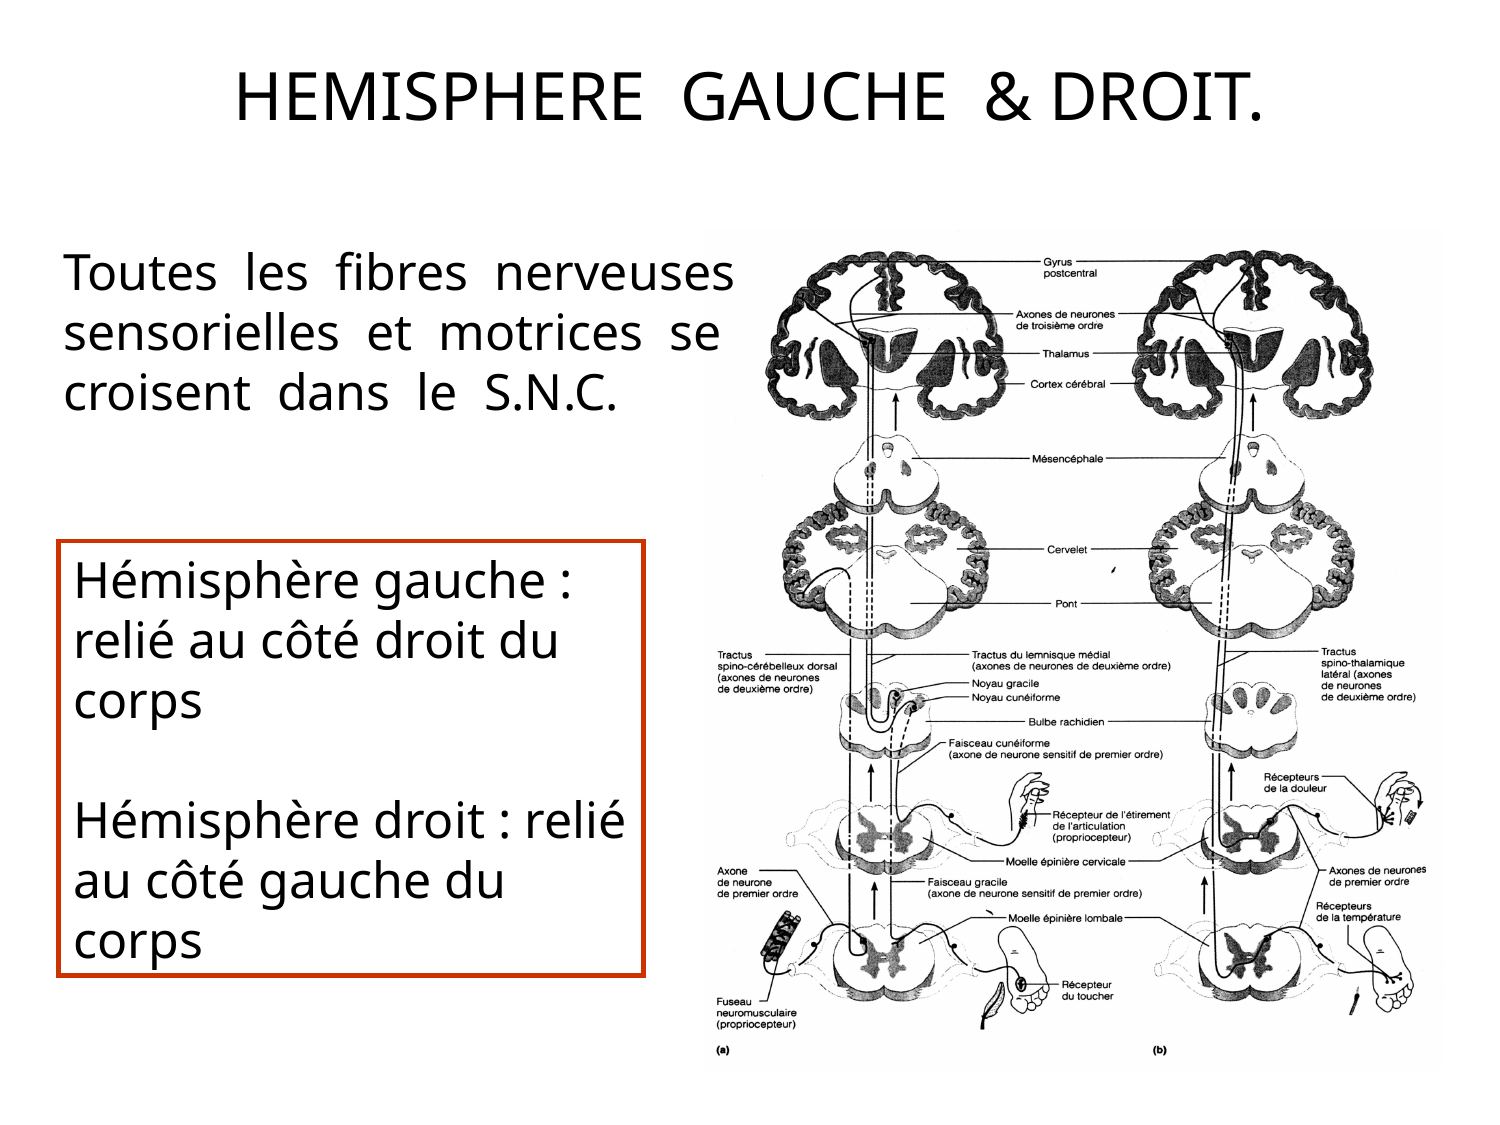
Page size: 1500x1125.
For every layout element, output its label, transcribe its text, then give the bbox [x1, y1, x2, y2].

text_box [24, 227, 1443, 1071]
text_box HEMISPHERE GAUCHE & DROIT. [0, 46, 1500, 141]
